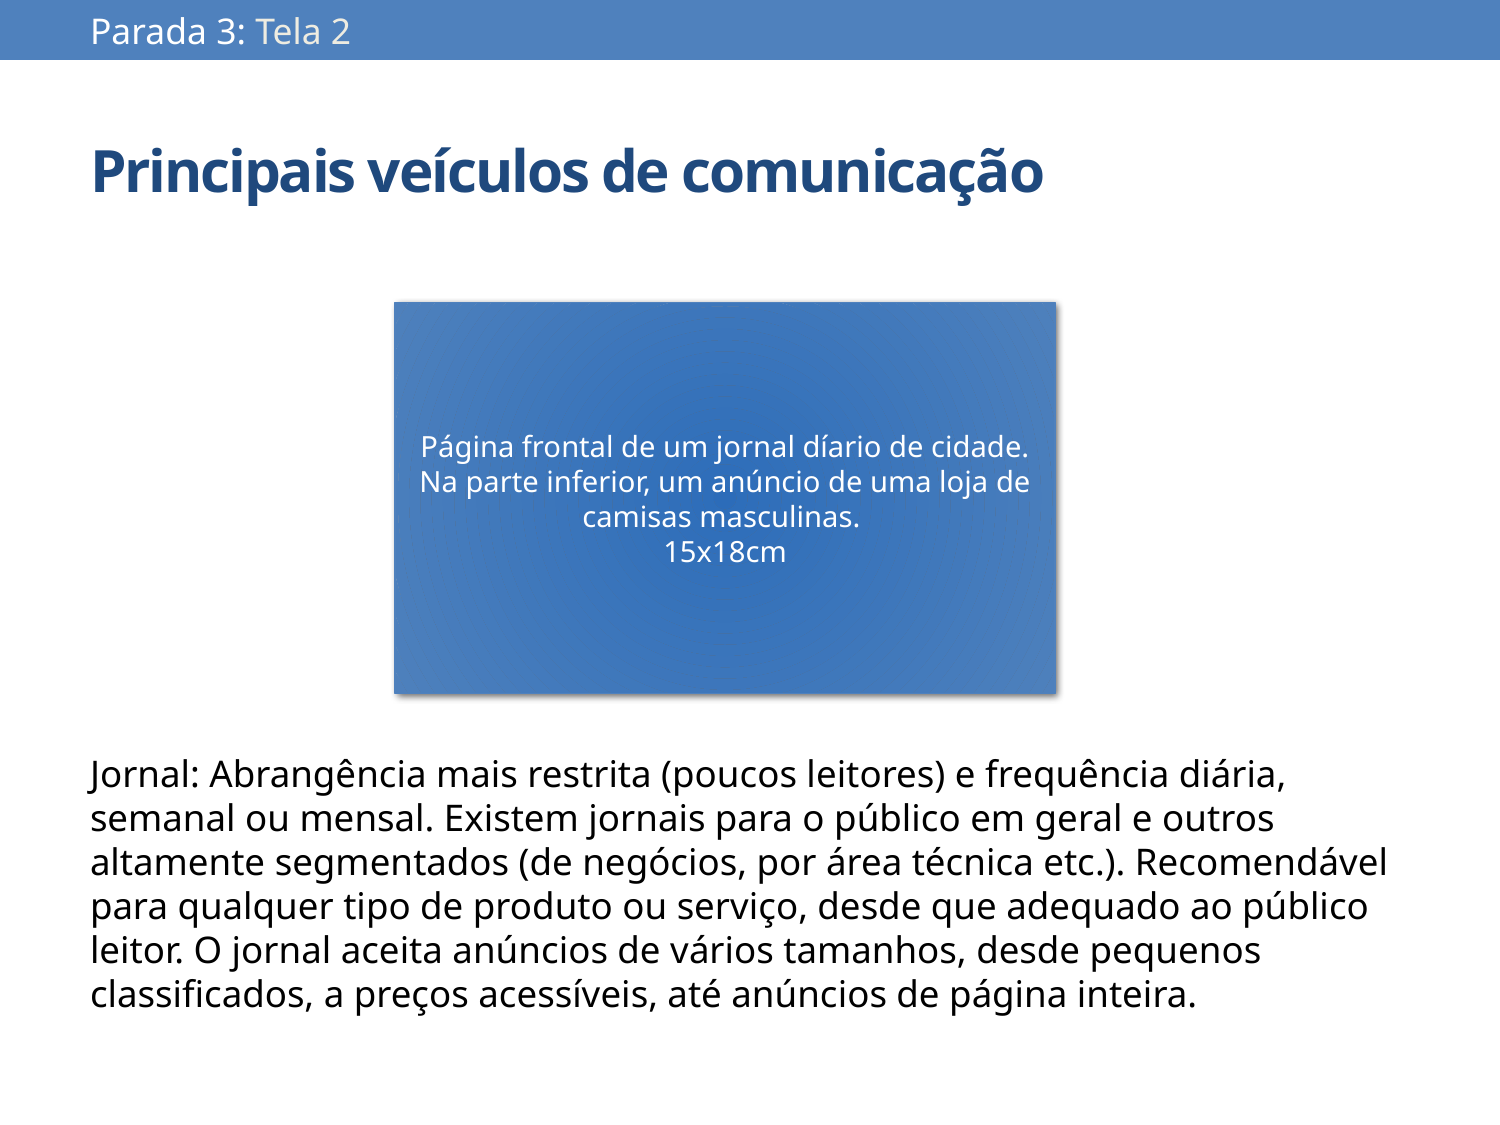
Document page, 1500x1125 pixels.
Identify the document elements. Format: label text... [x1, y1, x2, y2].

title Principais veículos de comunicação [75, 87, 1425, 250]
text_box Página frontal de um jornal díario de cidade. Na parte inferior, um anúncio de uma loja de camisas masculinas. 15x18cm [394, 302, 1056, 694]
text_box Parada 3: Tela 2 [74, 1, 1425, 59]
list Jornal: Abrangência mais restrita (poucos leitores) e frequência diária, semanal ou mensal. Existem jornais para o público em geral e outros altamente segmentados (de negócios, por área técnica etc.). Recomendável para qualquer tipo de produto ou serviço, desde que adequado ao público leitor. O jornal aceita anúncios de vários tamanhos, desde pequenos classificados, a preços acessíveis, até anúncios de página inteira. [75, 742, 1425, 1063]
